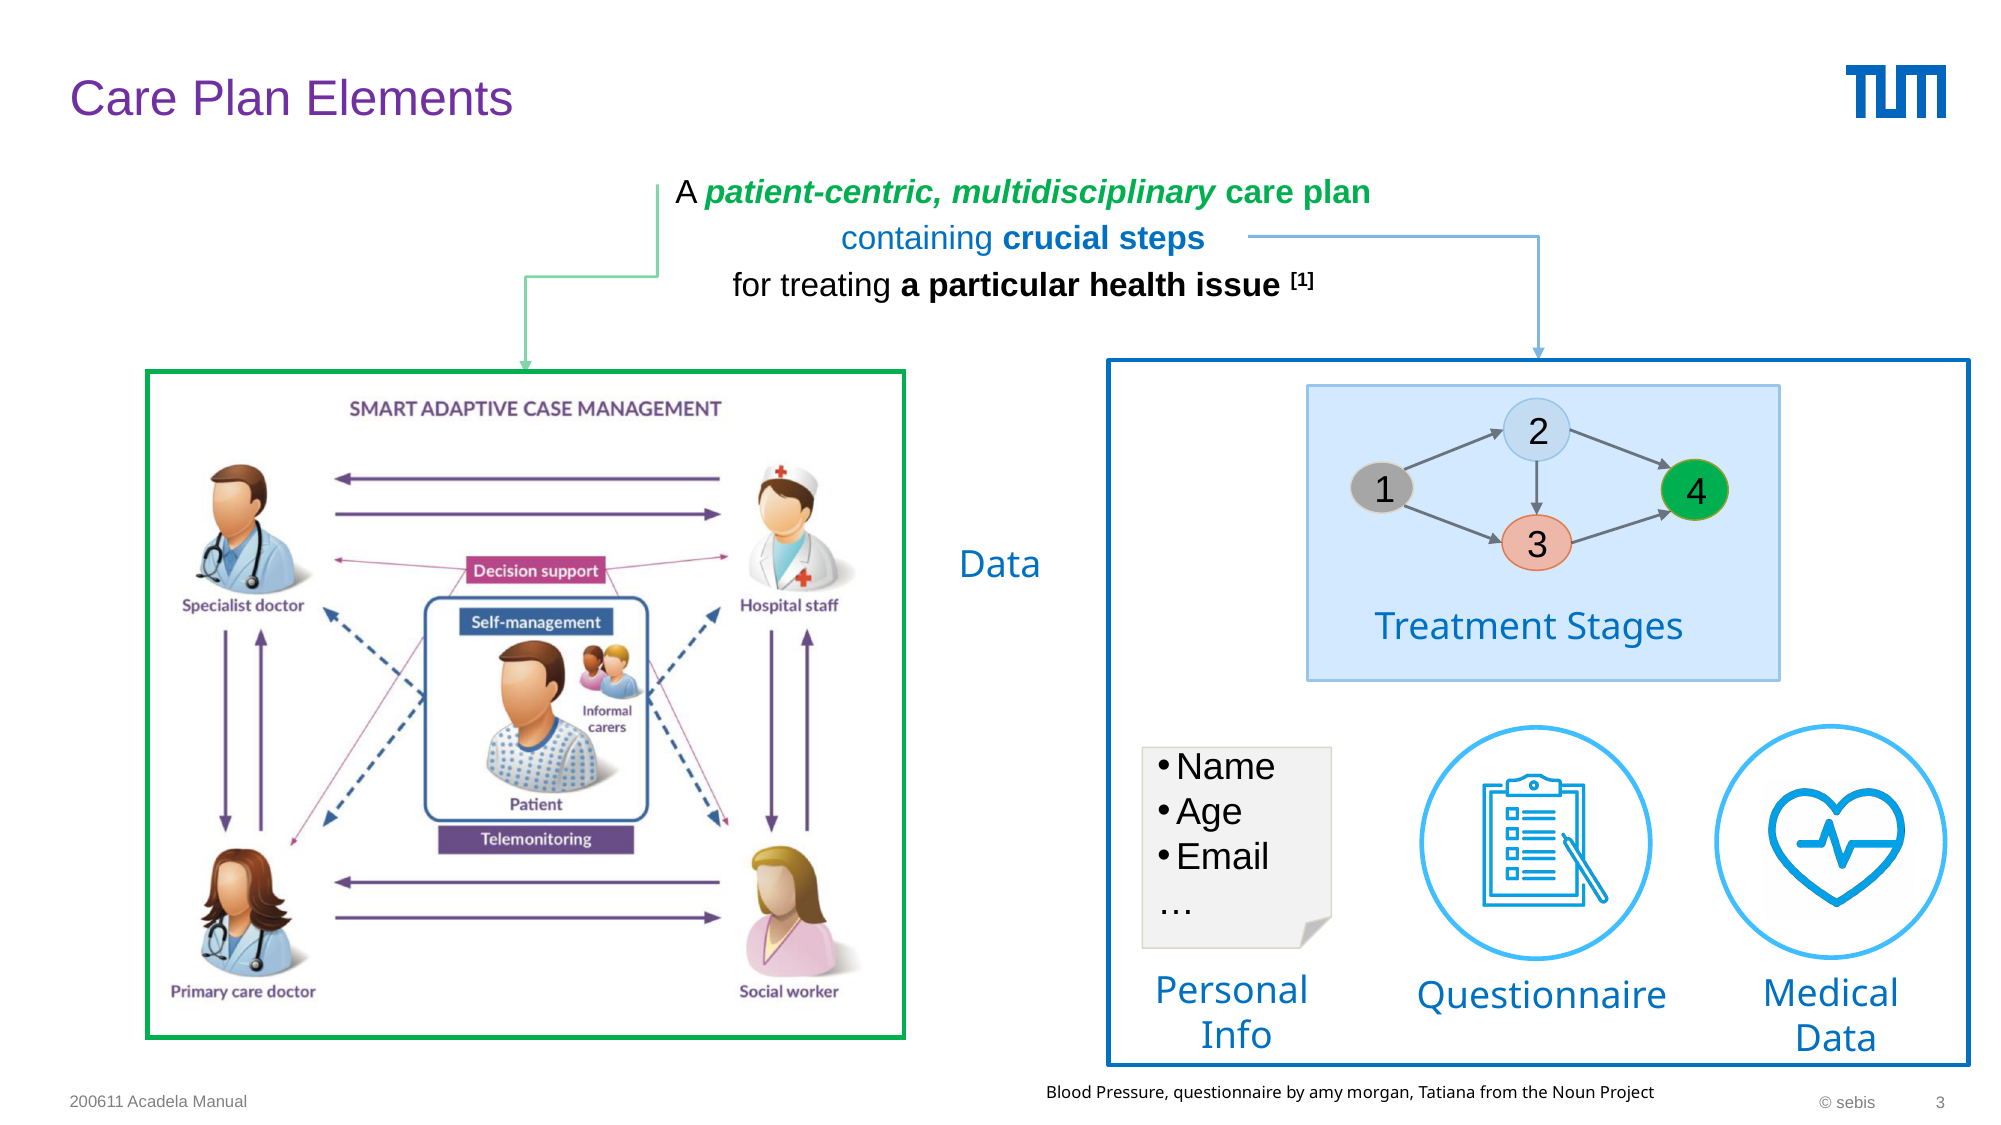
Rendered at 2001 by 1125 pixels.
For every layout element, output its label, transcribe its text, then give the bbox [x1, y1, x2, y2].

text_box Personal Info [1140, 959, 1334, 1064]
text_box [501, 208, 682, 341]
picture [1846, 65, 1946, 118]
text_box Medical Data [1748, 961, 1925, 1067]
text_box Blood Pressure, questionnaire by amy morgan, Tatiana from the Noun Project [1031, 1074, 1670, 1110]
slide_number 3 [1890, 1077, 1946, 1125]
title Care Plan Elements [54, 6, 1792, 126]
text_box Data [943, 532, 1057, 592]
slide_number © sebis [1538, 1077, 1890, 1125]
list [149, 373, 902, 1036]
text_box Treatment Stages [1359, 594, 1699, 655]
text_box Name Age Email … [1141, 746, 1333, 949]
footer 200611 Acadela Manual [54, 1077, 1000, 1125]
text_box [1421, 727, 1651, 959]
text_box [1108, 359, 1969, 1066]
text_box A patient-centric, multidisciplinary care plan containing crucial steps for treating a particular health issue [1] [574, 141, 1473, 331]
text_box Questionnaire [1401, 964, 1683, 1024]
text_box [1716, 725, 1946, 958]
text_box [1247, 236, 1539, 361]
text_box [1349, 398, 1729, 571]
